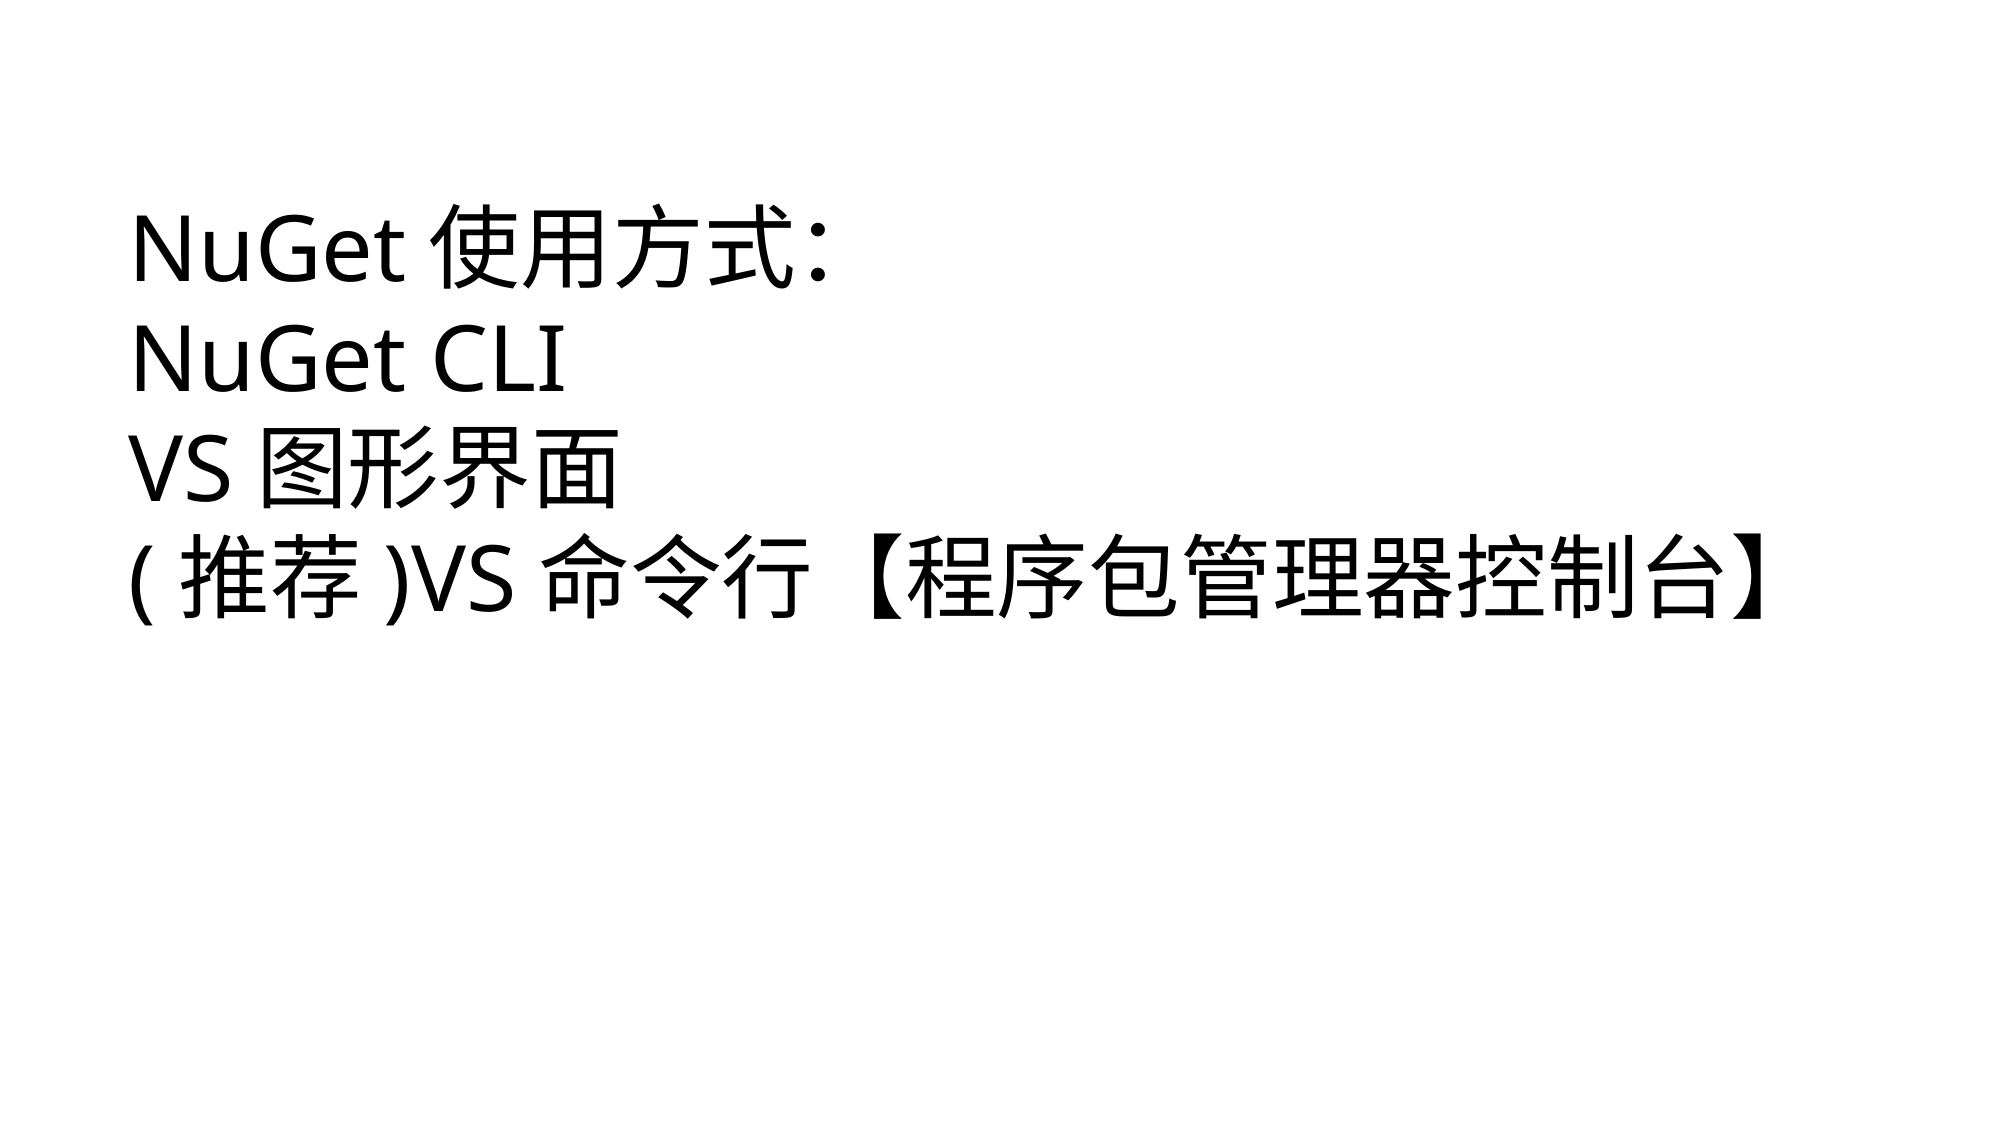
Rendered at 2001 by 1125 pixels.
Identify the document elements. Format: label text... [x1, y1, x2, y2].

text_box NuGet使用方式： NuGet CLI VS图形界面 (推荐)VS命令行【程序包管理器控制台】 [114, 182, 1886, 748]
